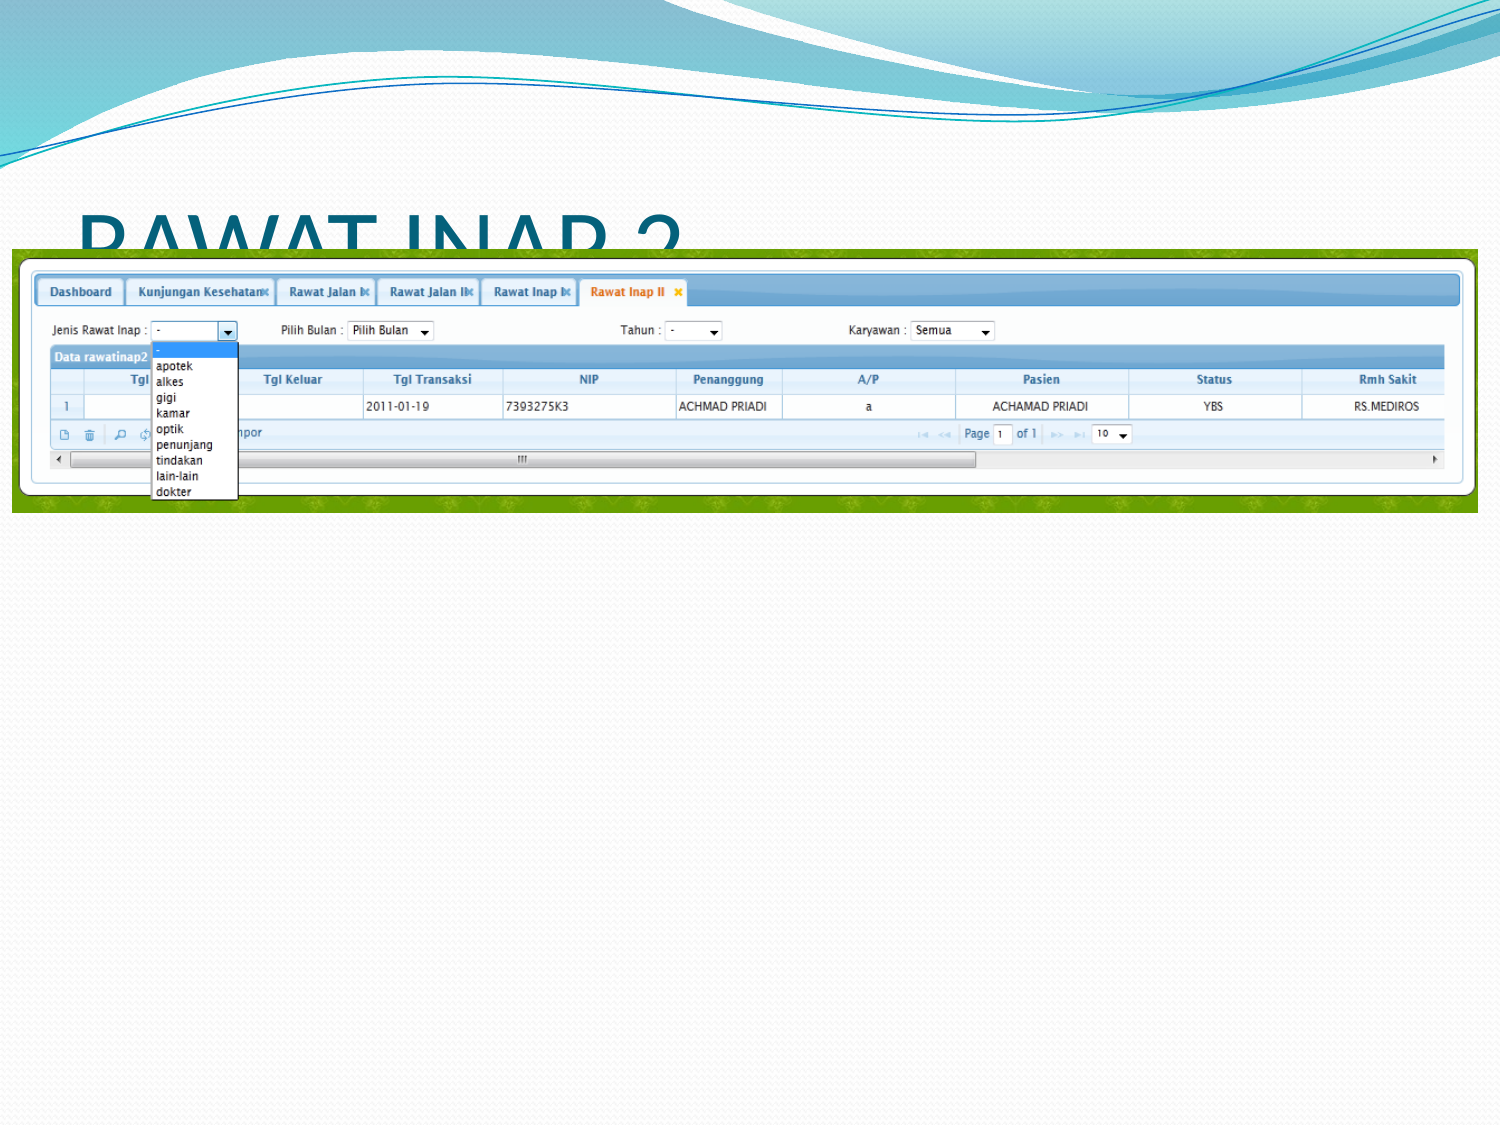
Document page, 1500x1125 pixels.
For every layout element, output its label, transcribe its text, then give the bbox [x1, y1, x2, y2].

picture [12, 249, 1479, 513]
title RAWAT INAP 2 [75, 115, 1425, 249]
